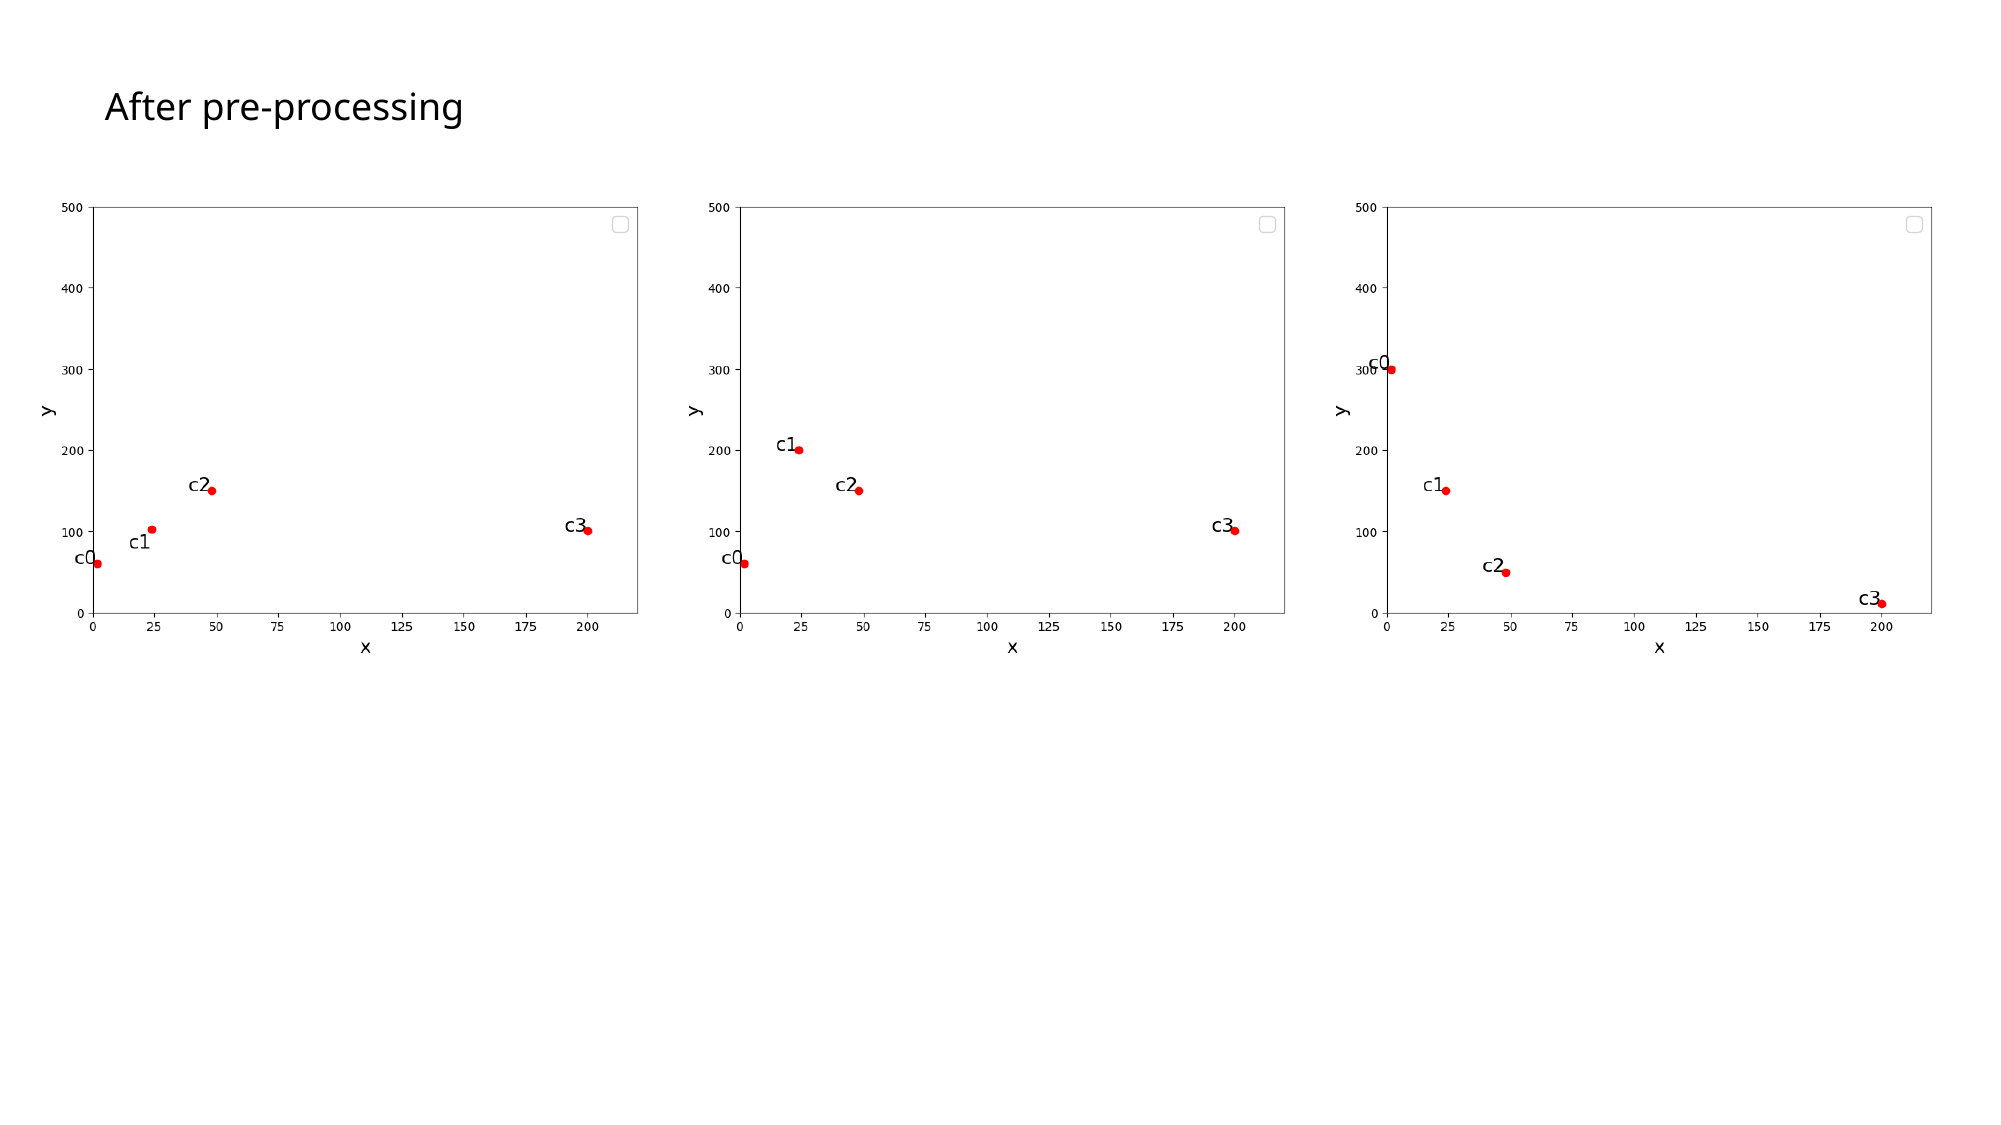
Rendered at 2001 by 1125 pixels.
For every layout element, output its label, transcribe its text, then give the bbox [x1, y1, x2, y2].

picture [675, 192, 1292, 664]
picture [1323, 192, 1939, 664]
picture [28, 192, 645, 664]
text_box After pre-processing [90, 75, 480, 136]
